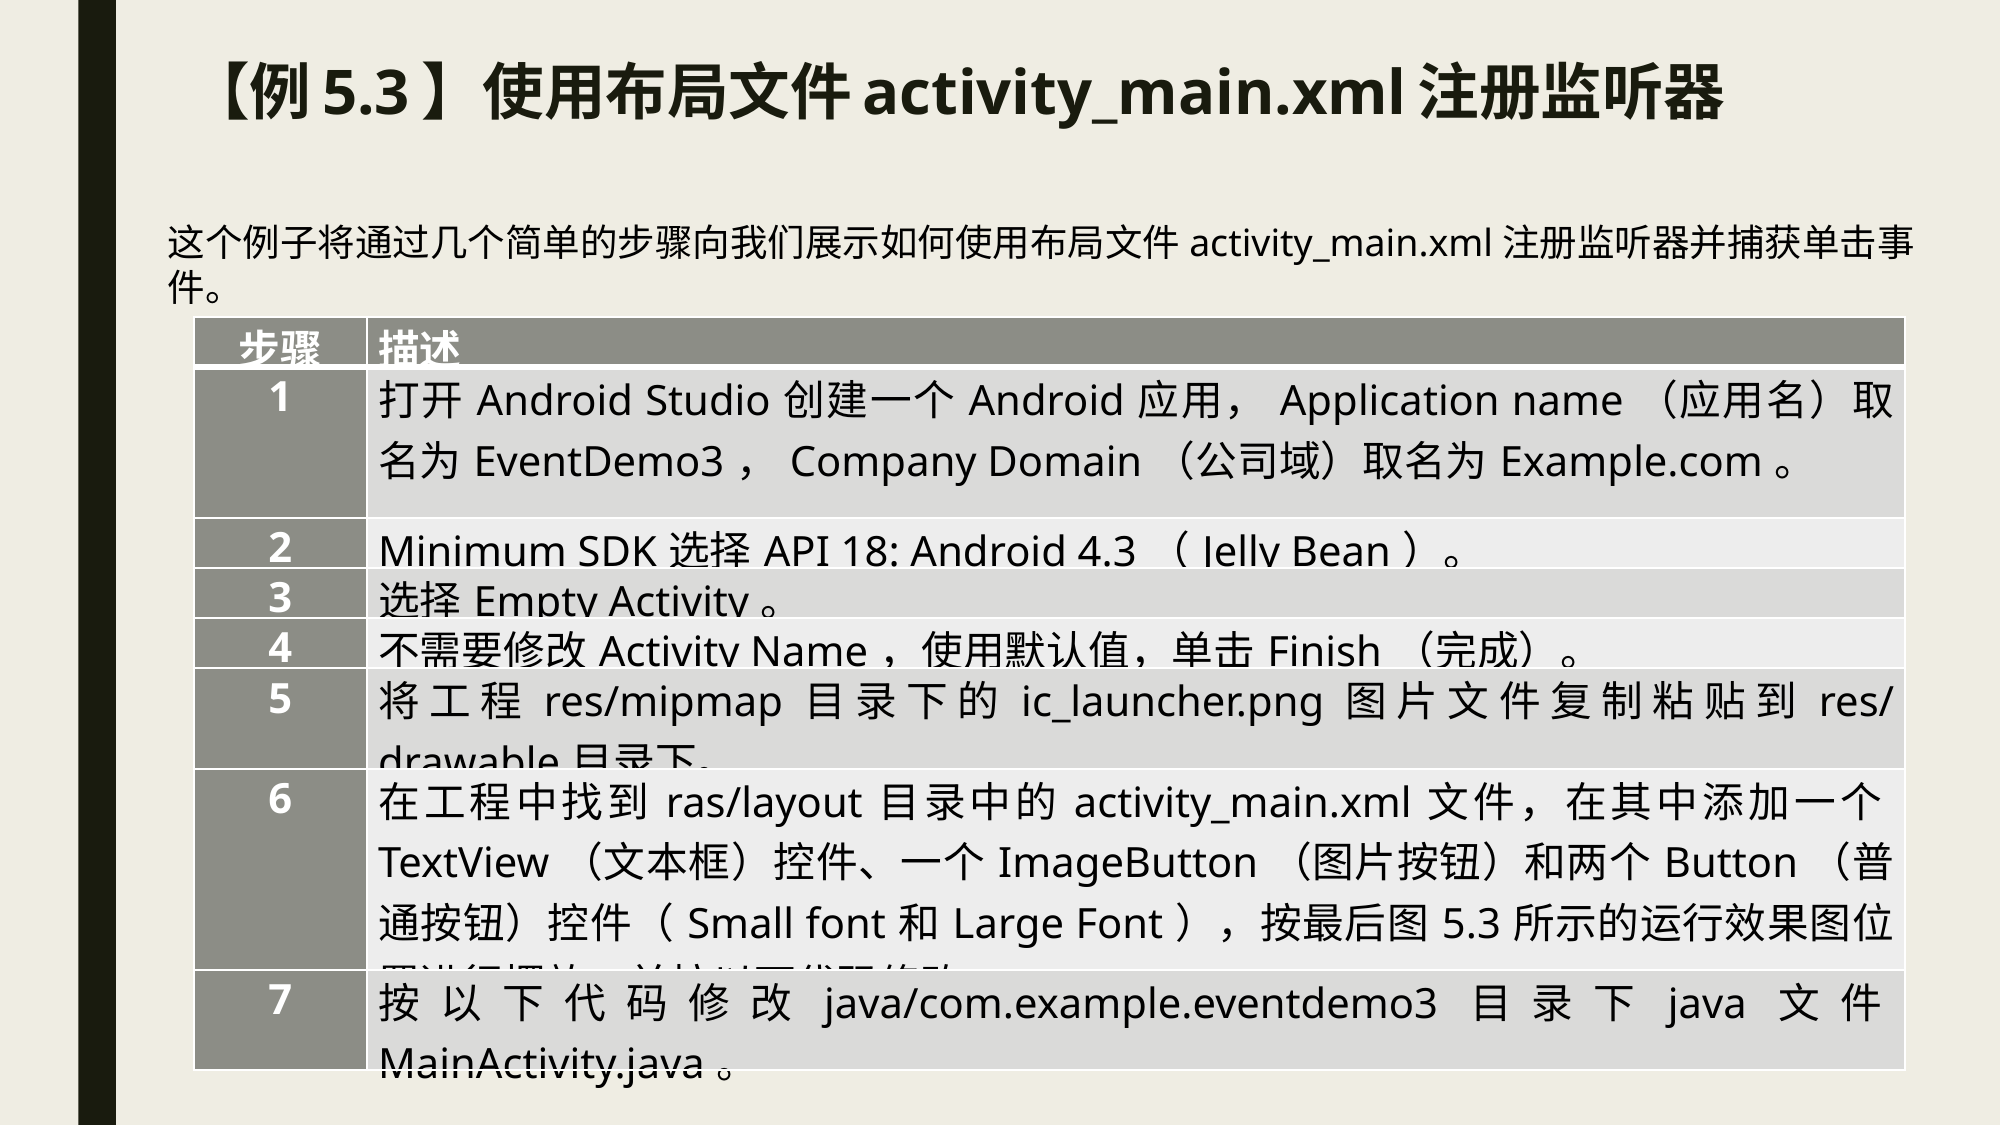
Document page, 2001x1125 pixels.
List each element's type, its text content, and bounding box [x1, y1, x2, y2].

table_cell 在工程中找到ras/layout目录中的activity_main.xml文件，在其中添加一个TextView（文本框）控件、一个ImageButton（图片按钮）和两个Button（普通按钮）控件（Small font和Large Font），按最后图5.3所示的运行效果图位置进行摆放，并按以下代码修改。 [368, 770, 1904, 969]
table_cell 4 [195, 619, 366, 667]
table_cell 1 [195, 370, 366, 517]
table_cell 2 [195, 519, 366, 567]
table_cell 选择Empty Activity。 [368, 569, 1904, 617]
table_cell Minimum SDK选择API 18: Android 4.3（Jelly Bean）。 [368, 519, 1904, 567]
table_header 描述 [368, 318, 1904, 364]
title 【例5.3】使用布局文件activity_main.xml注册监听器 [173, 54, 1924, 167]
table_cell 将工程res/mipmap目录下的ic_launcher.png图片文件复制粘贴到res/drawable目录下。 [368, 669, 1904, 768]
table_cell 5 [195, 669, 366, 768]
table_header 步骤 [195, 318, 366, 364]
table_cell 按以下代码修改java/com.example.eventdemo3目录下java文件MainActivity.java。 [368, 971, 1904, 1069]
table_cell 6 [195, 770, 366, 969]
table_cell 打开Android Studio创建一个Android应用，Application name（应用名）取名为EventDemo3，Company Domain（公司域）取名为Example.com。 [368, 370, 1904, 517]
table_cell 3 [195, 569, 366, 617]
text_box 这个例子将通过几个简单的步骤向我们展示如何使用布局文件activity_main.xml注册监听器并捕获单击事件。 [153, 211, 1944, 317]
table_cell 不需要修改Activity Name，使用默认值，单击Finish（完成）。 [368, 619, 1904, 667]
table_cell 7 [195, 971, 366, 1069]
